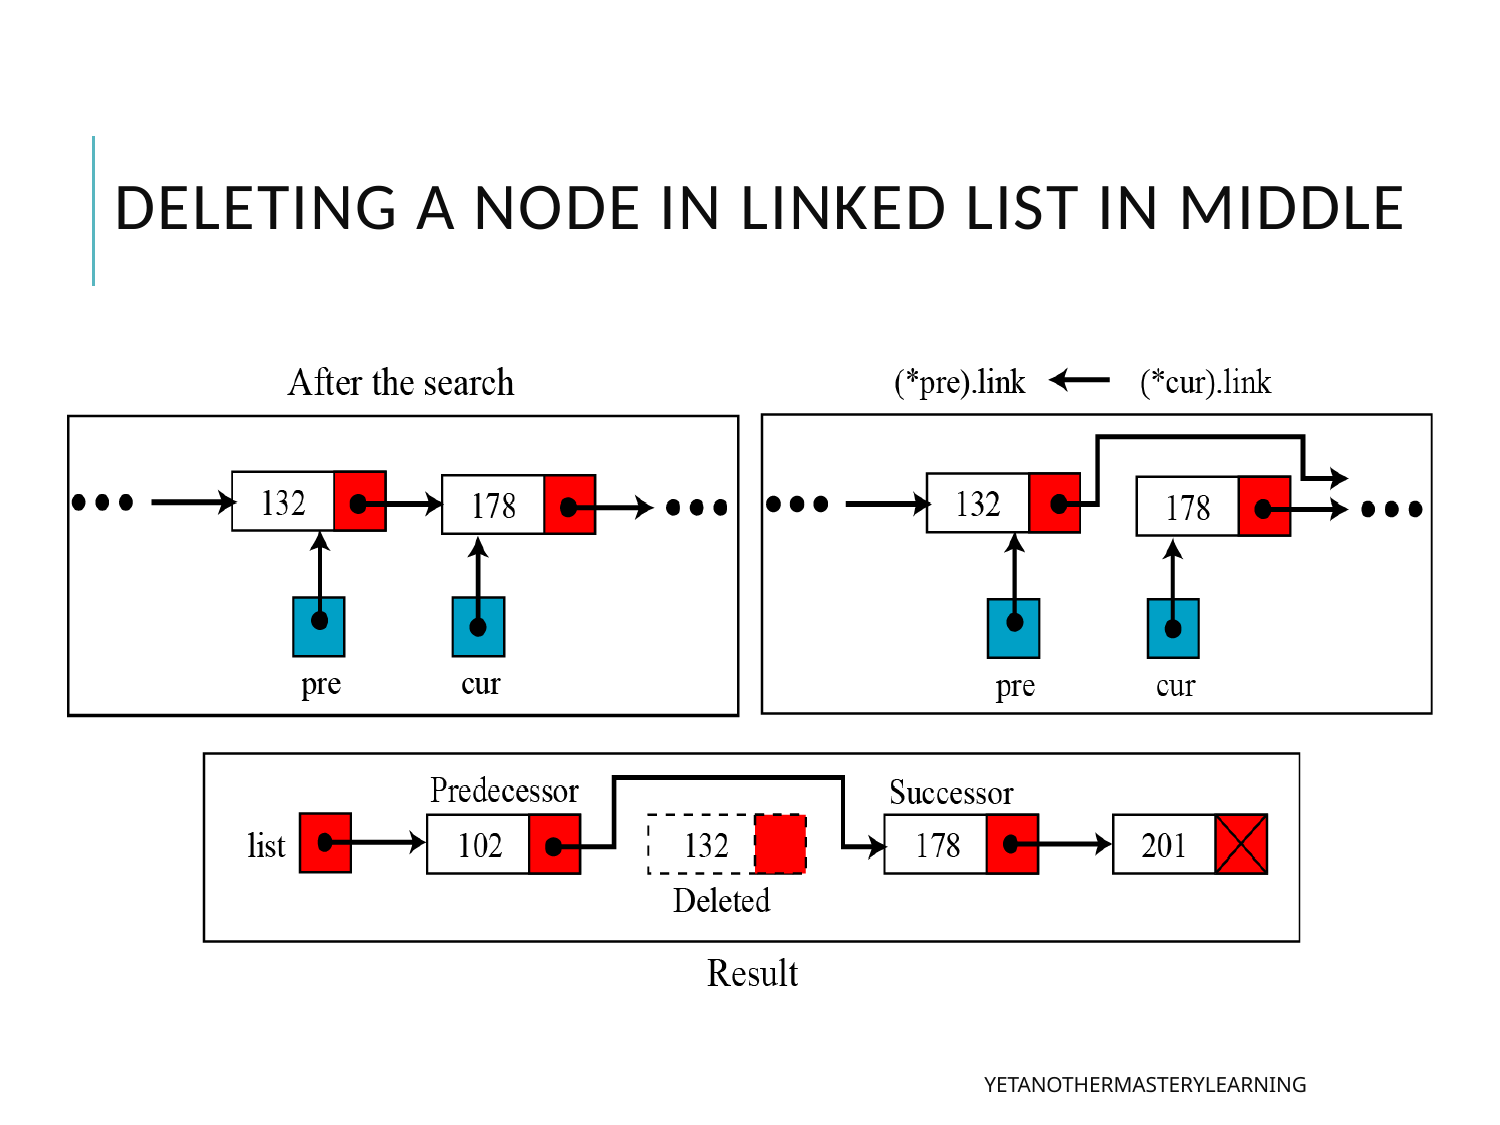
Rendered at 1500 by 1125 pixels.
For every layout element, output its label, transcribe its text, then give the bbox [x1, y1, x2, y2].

picture [67, 362, 1433, 1001]
footer YetAnotherMasteryLearning [595, 1061, 1322, 1107]
title Deleting a Node in Linked List in middle [99, 116, 1500, 305]
